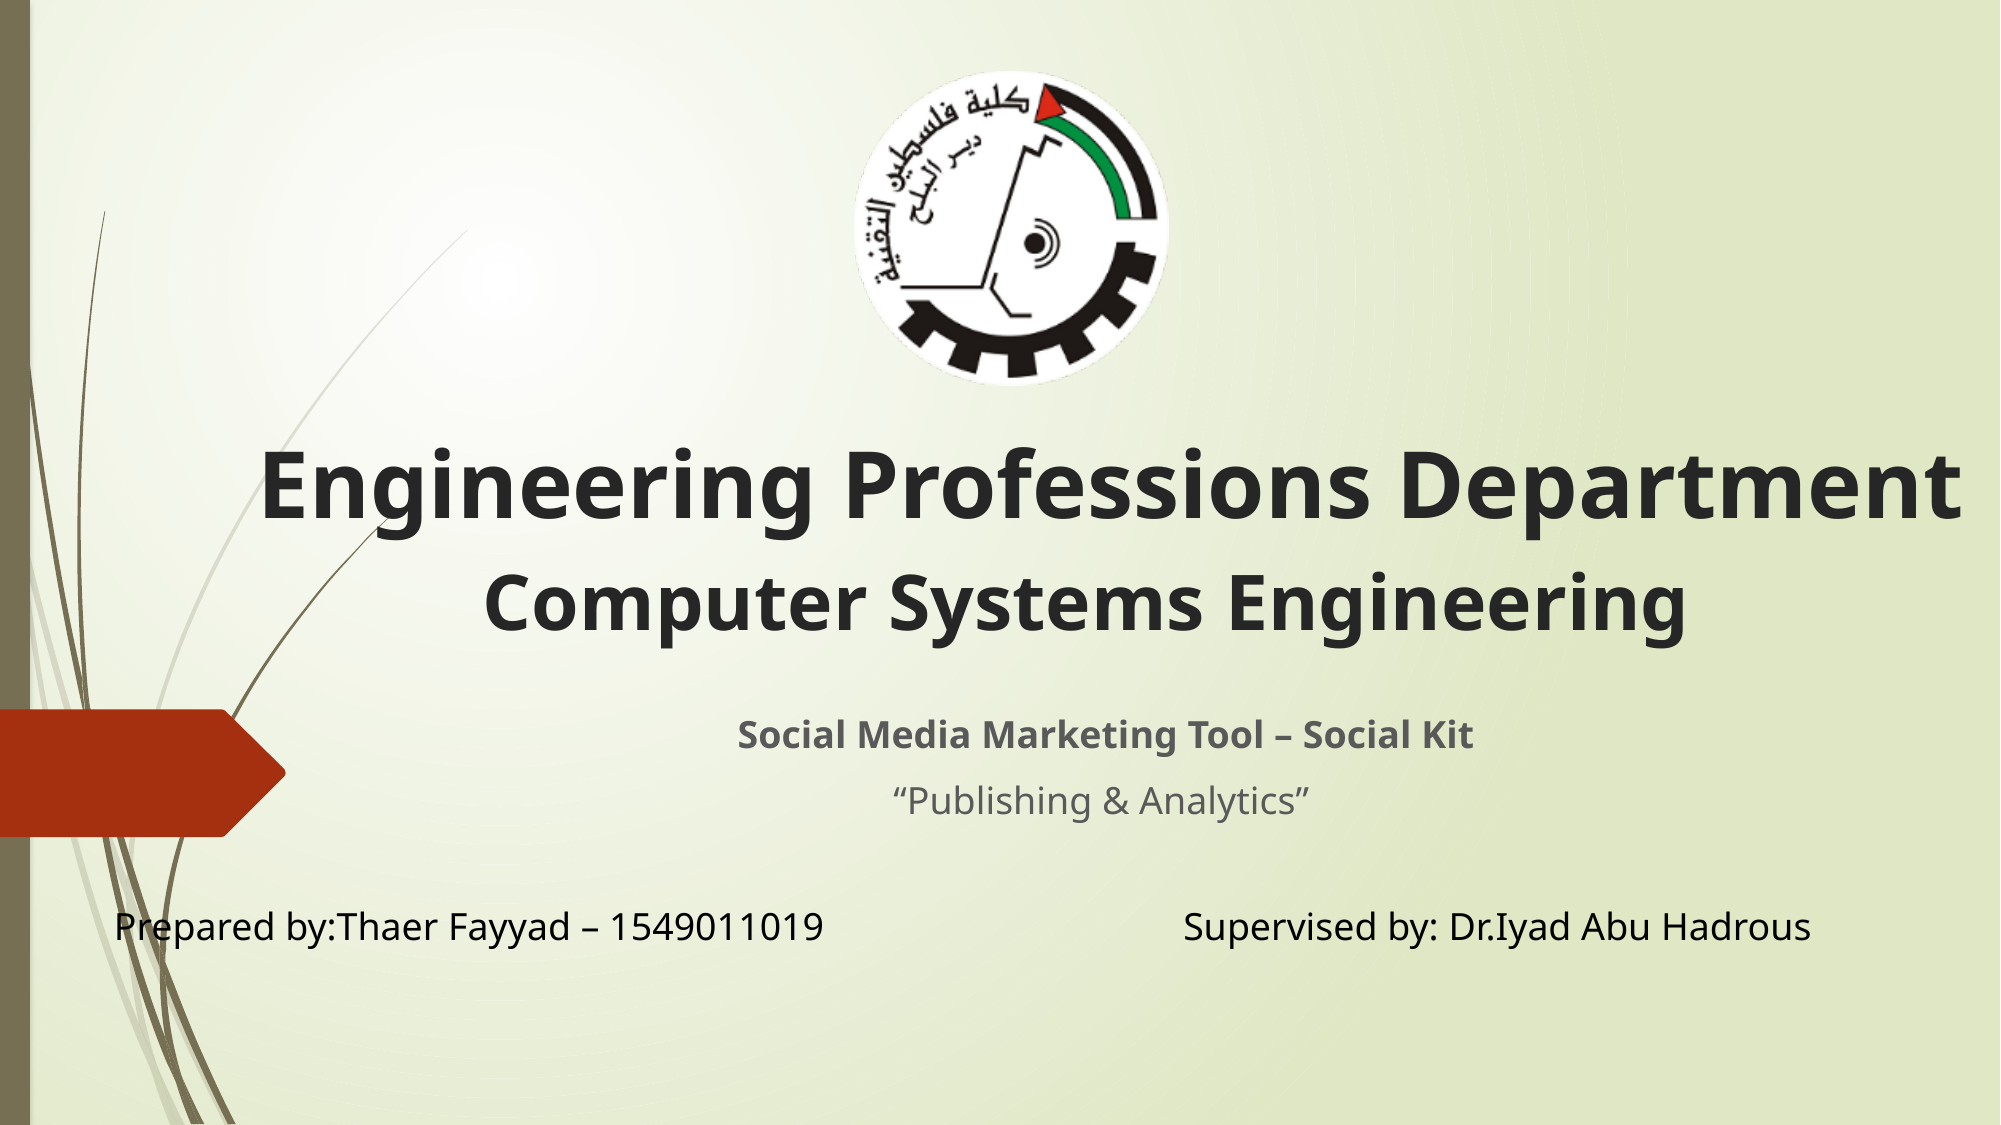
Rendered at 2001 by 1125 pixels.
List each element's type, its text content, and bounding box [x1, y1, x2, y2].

subtitle Social Media Marketing Tool – Social Kit “Publishing & Analytics” [370, 703, 1833, 849]
text_box Supervised by: Dr.Iyad Abu Hadrous [1168, 895, 1861, 956]
text_box Prepared by:Thaer Fayyad – 1549011019 [89, 895, 979, 956]
picture [854, 70, 1169, 386]
title Engineering Professions Department Computer Systems Engineering [200, 385, 1998, 657]
